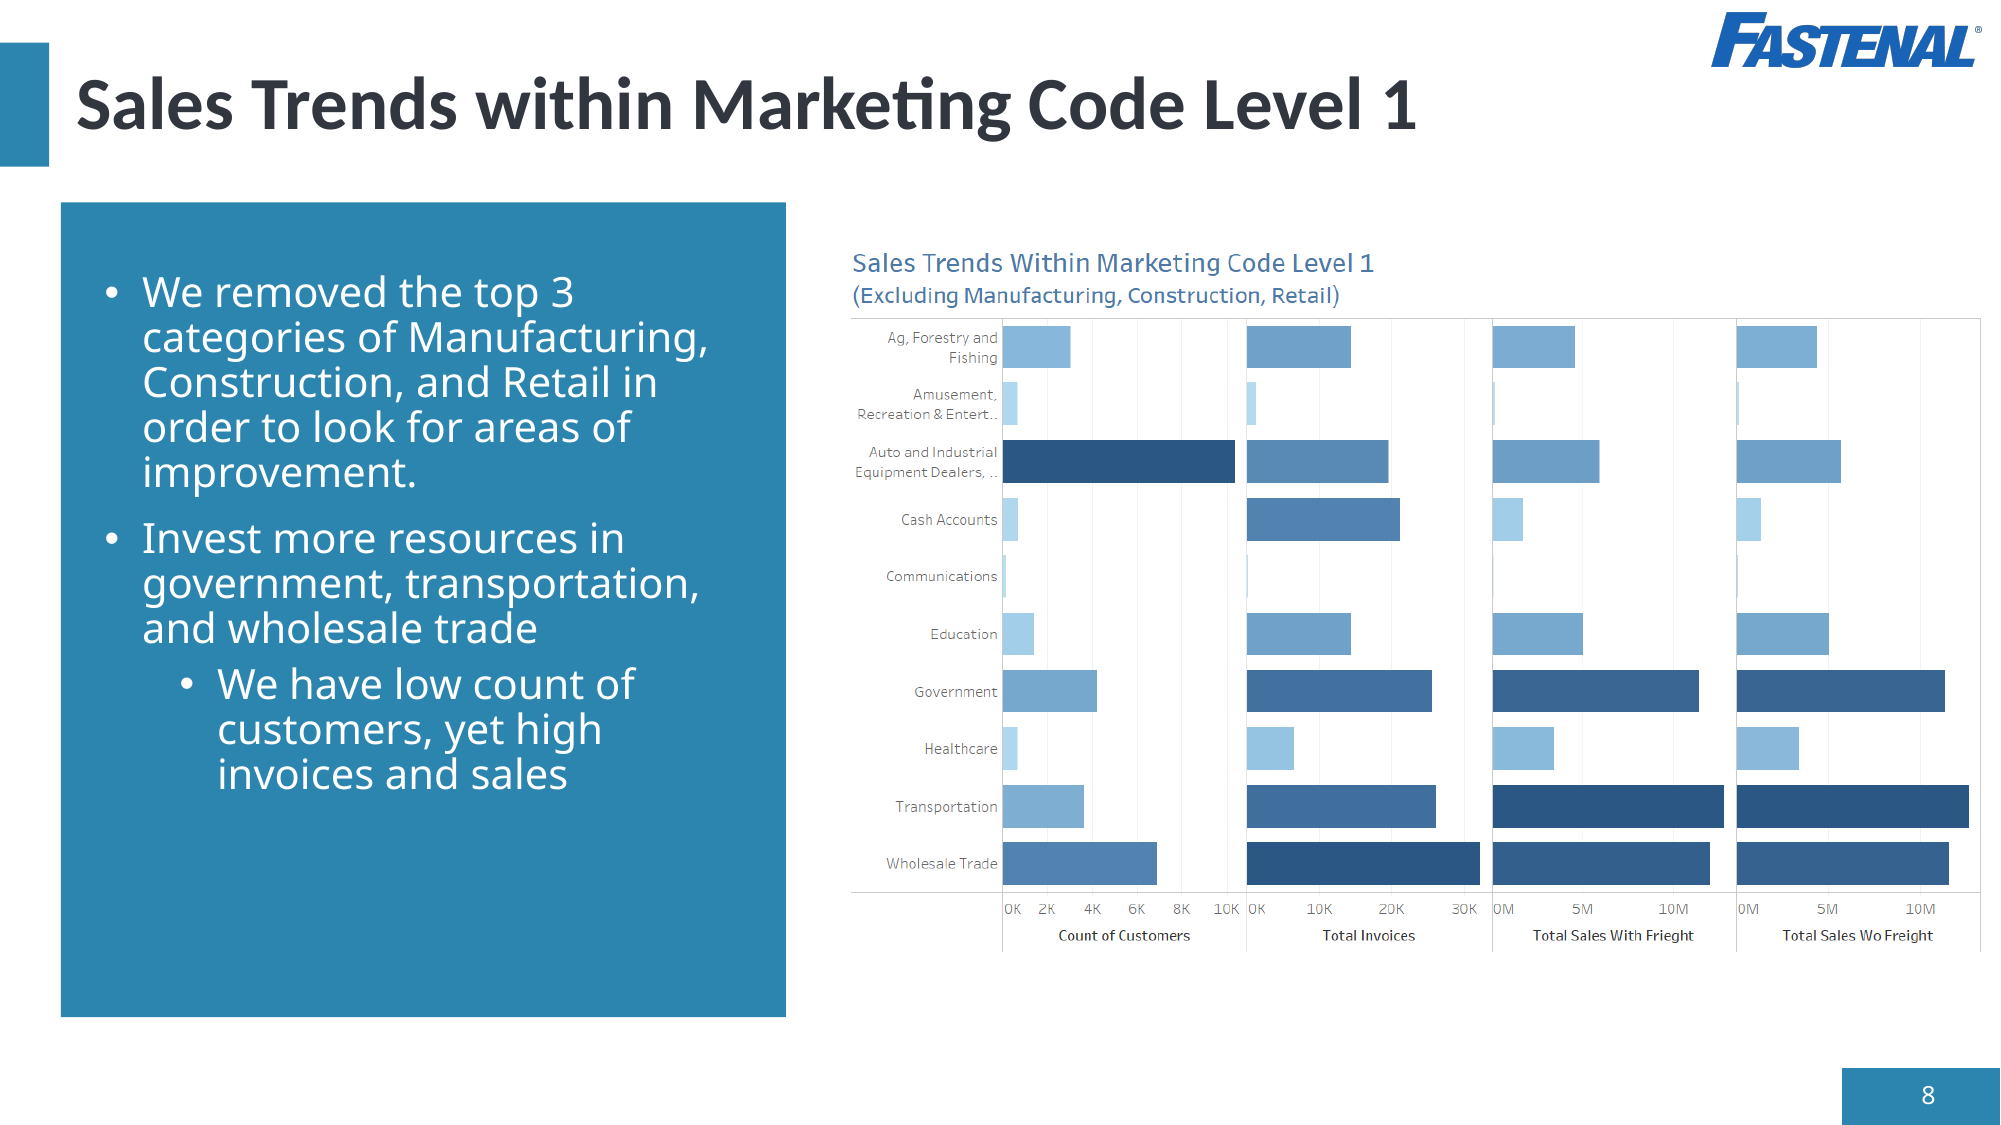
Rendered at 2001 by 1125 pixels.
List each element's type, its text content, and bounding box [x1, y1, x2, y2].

picture [1710, 11, 1983, 69]
picture [841, 237, 1988, 959]
slide_number 8 [1889, 1079, 1951, 1114]
title Sales Trends within Marketing Code Level 1 [60, 42, 1951, 168]
list We removed the top 3 categories of Manufacturing, Construction, and Retail in order to look for areas of improvement. Invest more resources in government, transportation, and wholesale trade We have low count of customers, yet high invoices and sales [89, 264, 757, 985]
